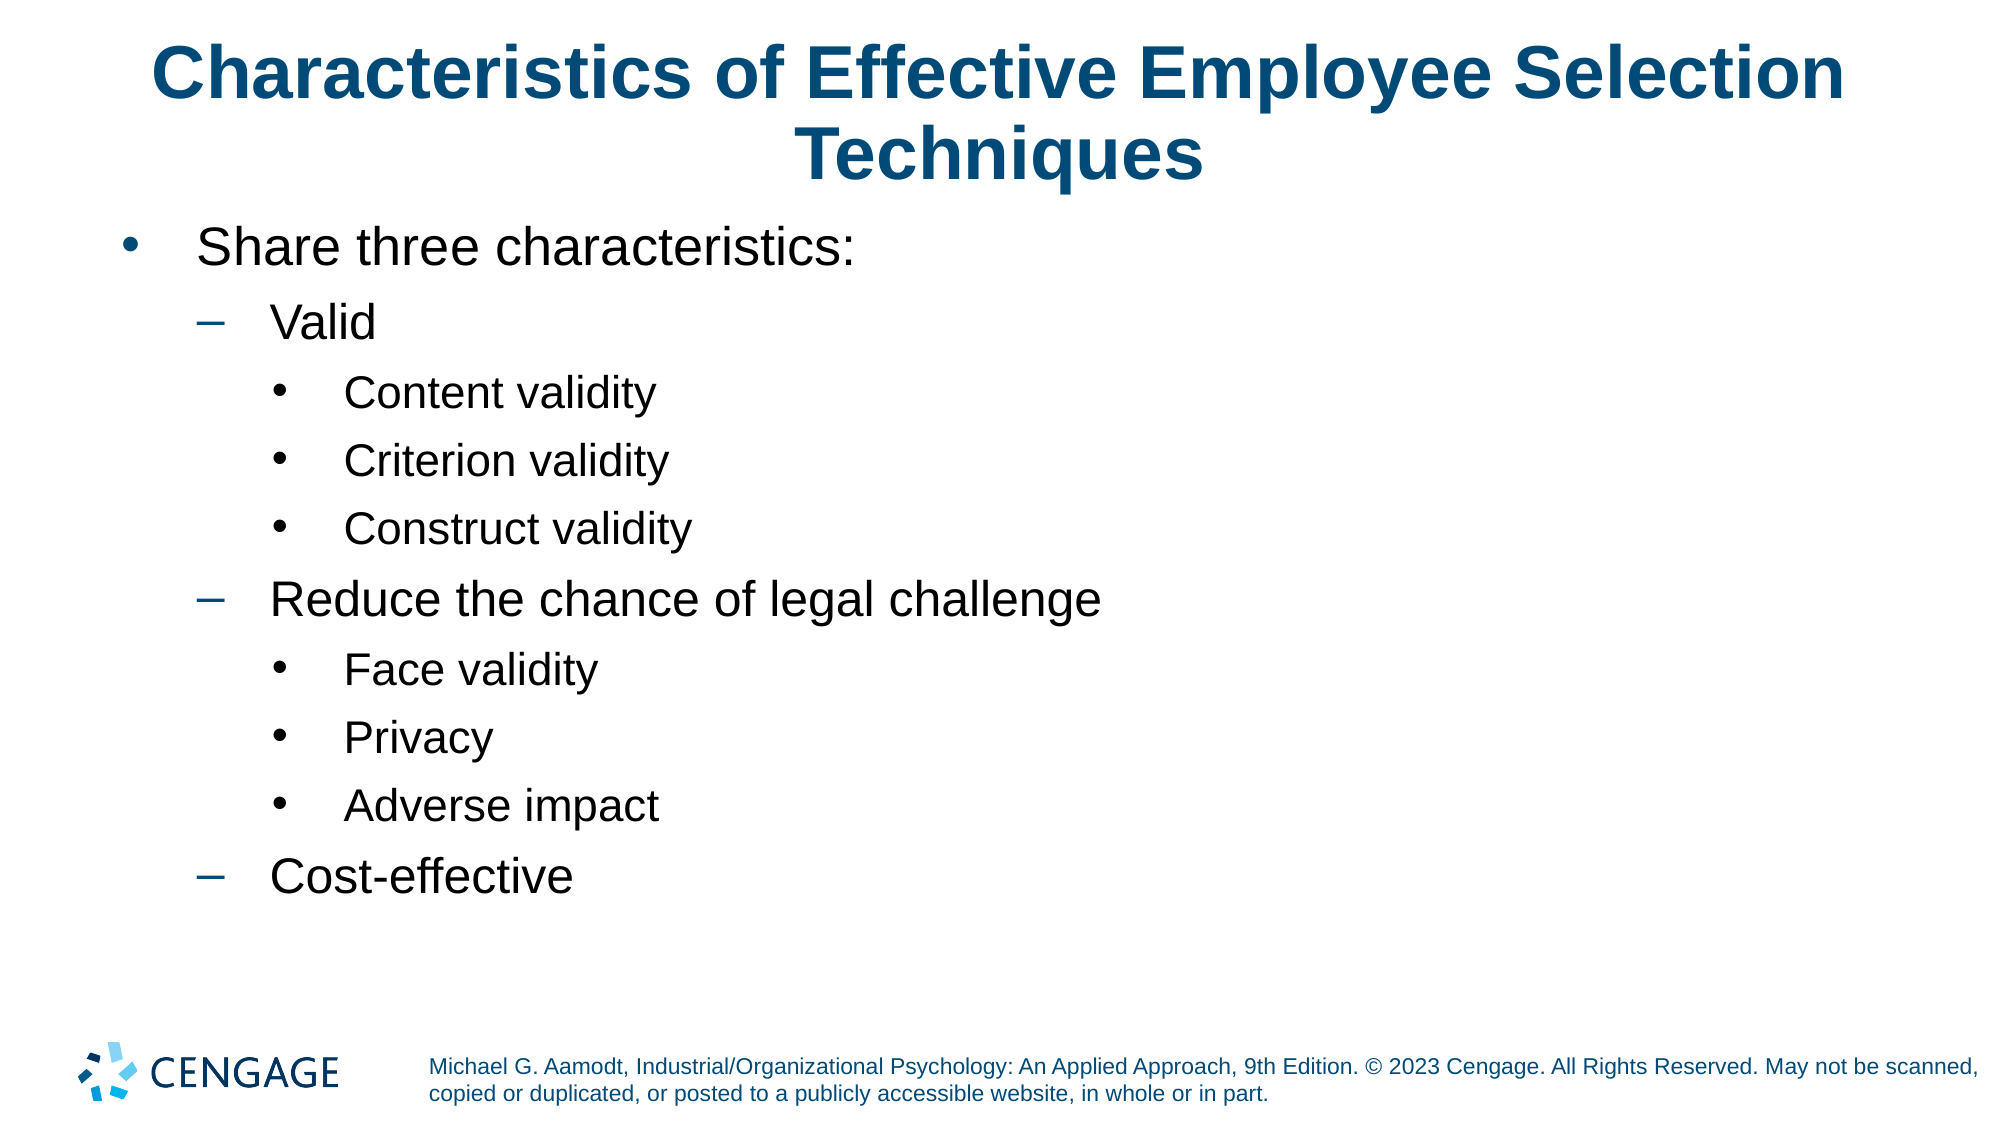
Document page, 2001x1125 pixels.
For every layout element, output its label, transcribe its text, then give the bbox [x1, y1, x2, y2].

picture [78, 1042, 338, 1101]
list Share three characteristics: Valid Content validity Criterion validity Construct validity Reduce the chance of legal challenge Face validity Privacy Adverse impact Cost-effective [121, 211, 1880, 1000]
title Characteristics of Effective Employee Selection Techniques [137, 34, 1863, 196]
